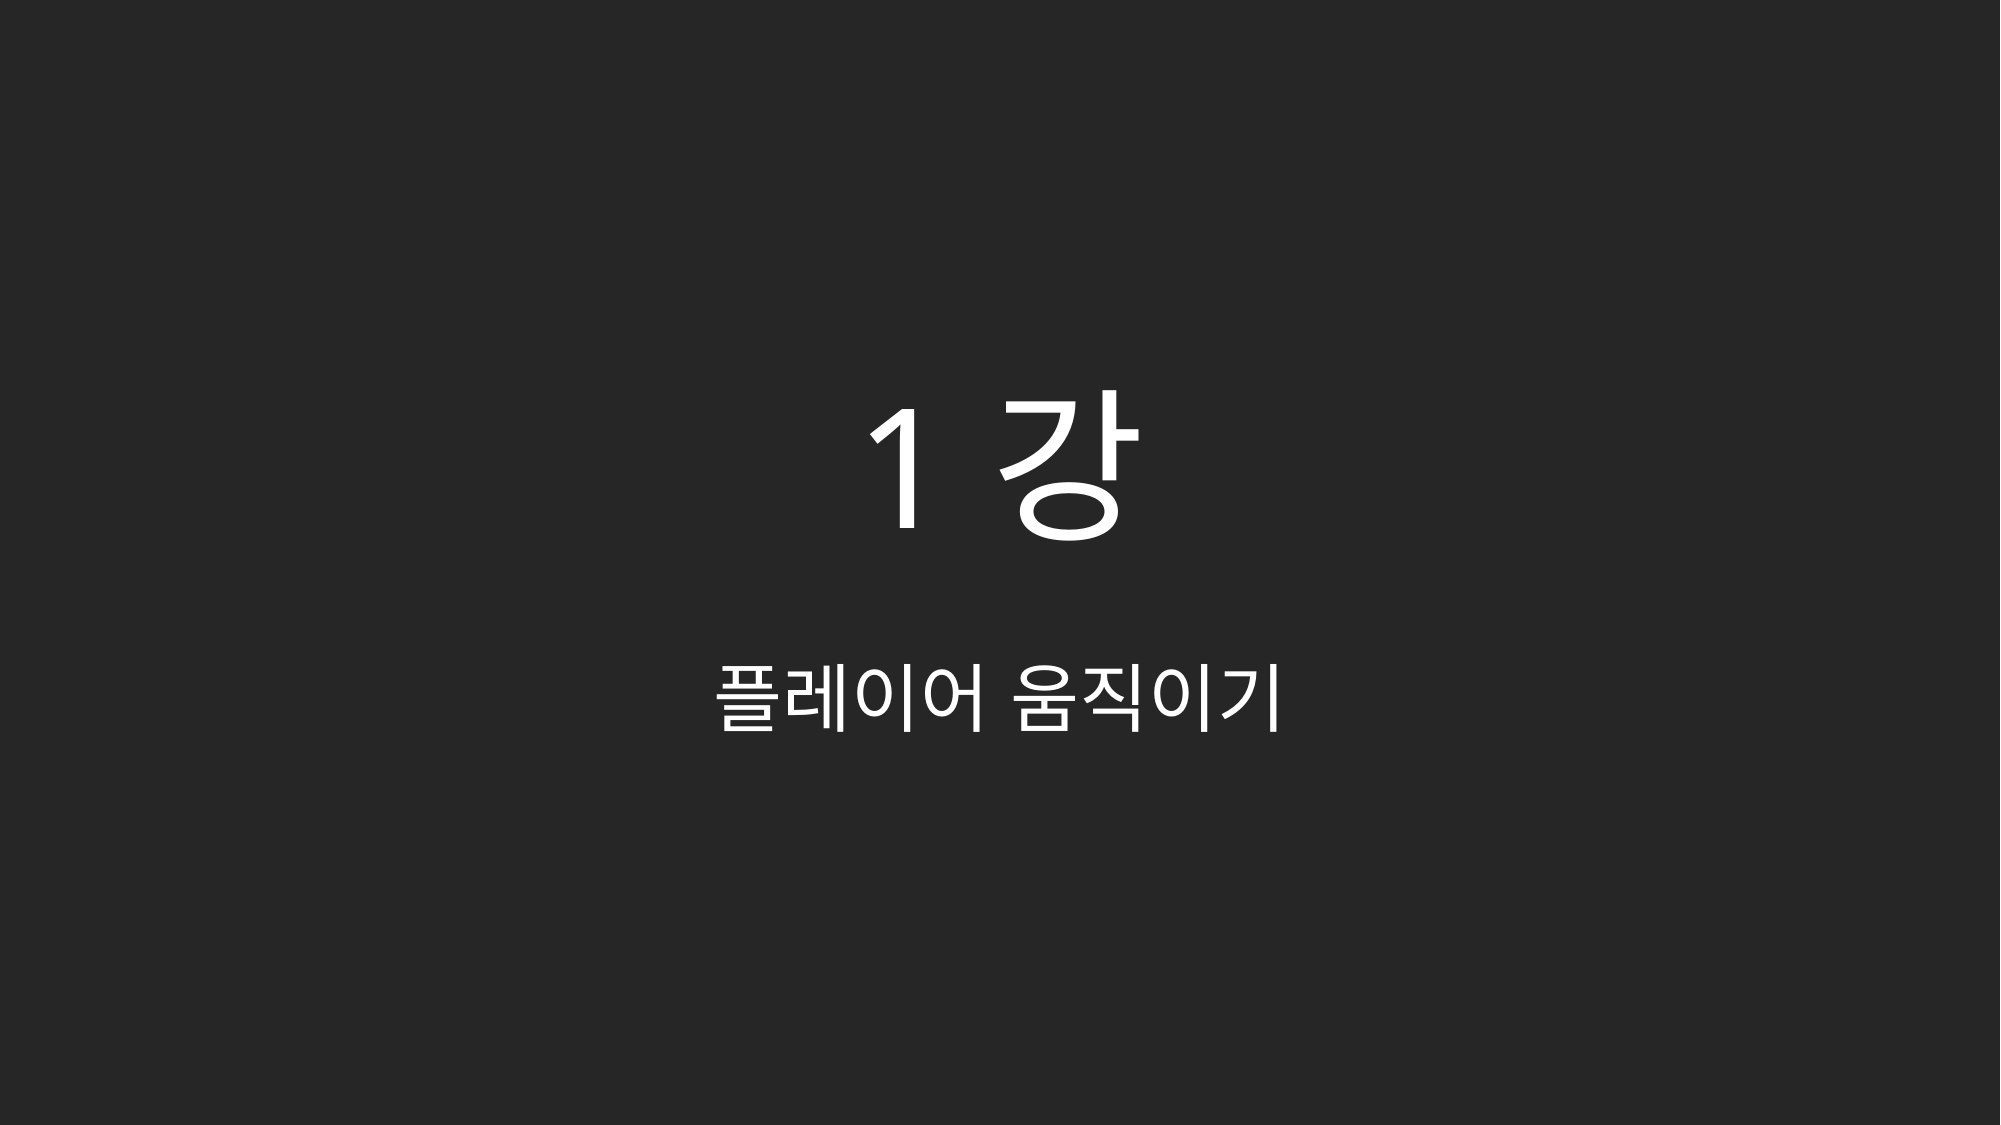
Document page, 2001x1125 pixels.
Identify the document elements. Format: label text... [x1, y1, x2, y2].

text_box 1강 플레이어 움직이기 [695, 354, 1305, 749]
